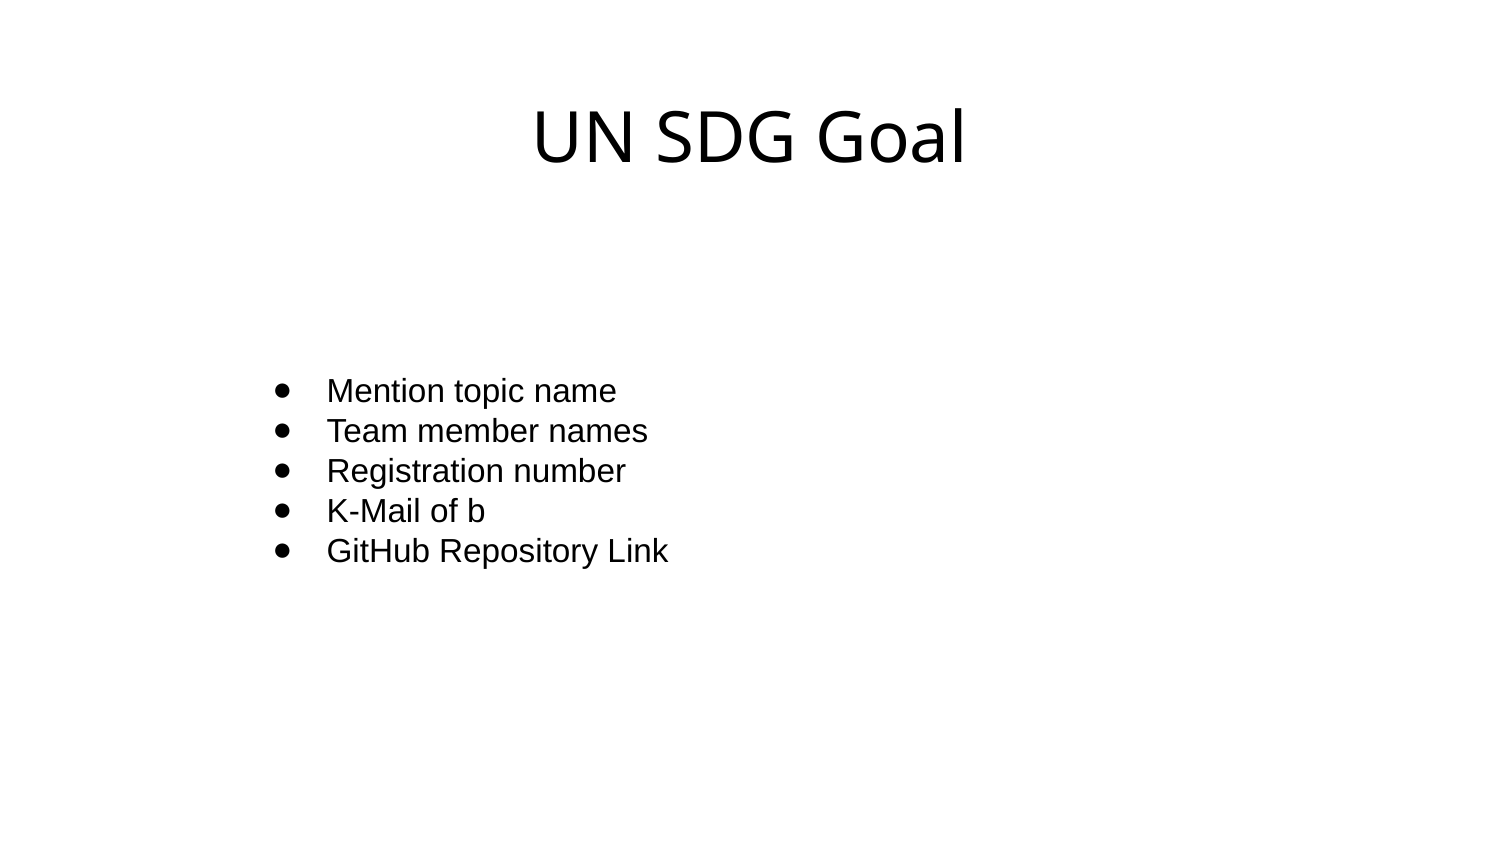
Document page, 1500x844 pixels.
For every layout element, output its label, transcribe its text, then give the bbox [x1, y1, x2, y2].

text_box Mention topic name Team member names Registration number K-Mail of b GitHub Repository Link [236, 354, 1264, 490]
text_box UN SDG Goal [116, 76, 1383, 171]
